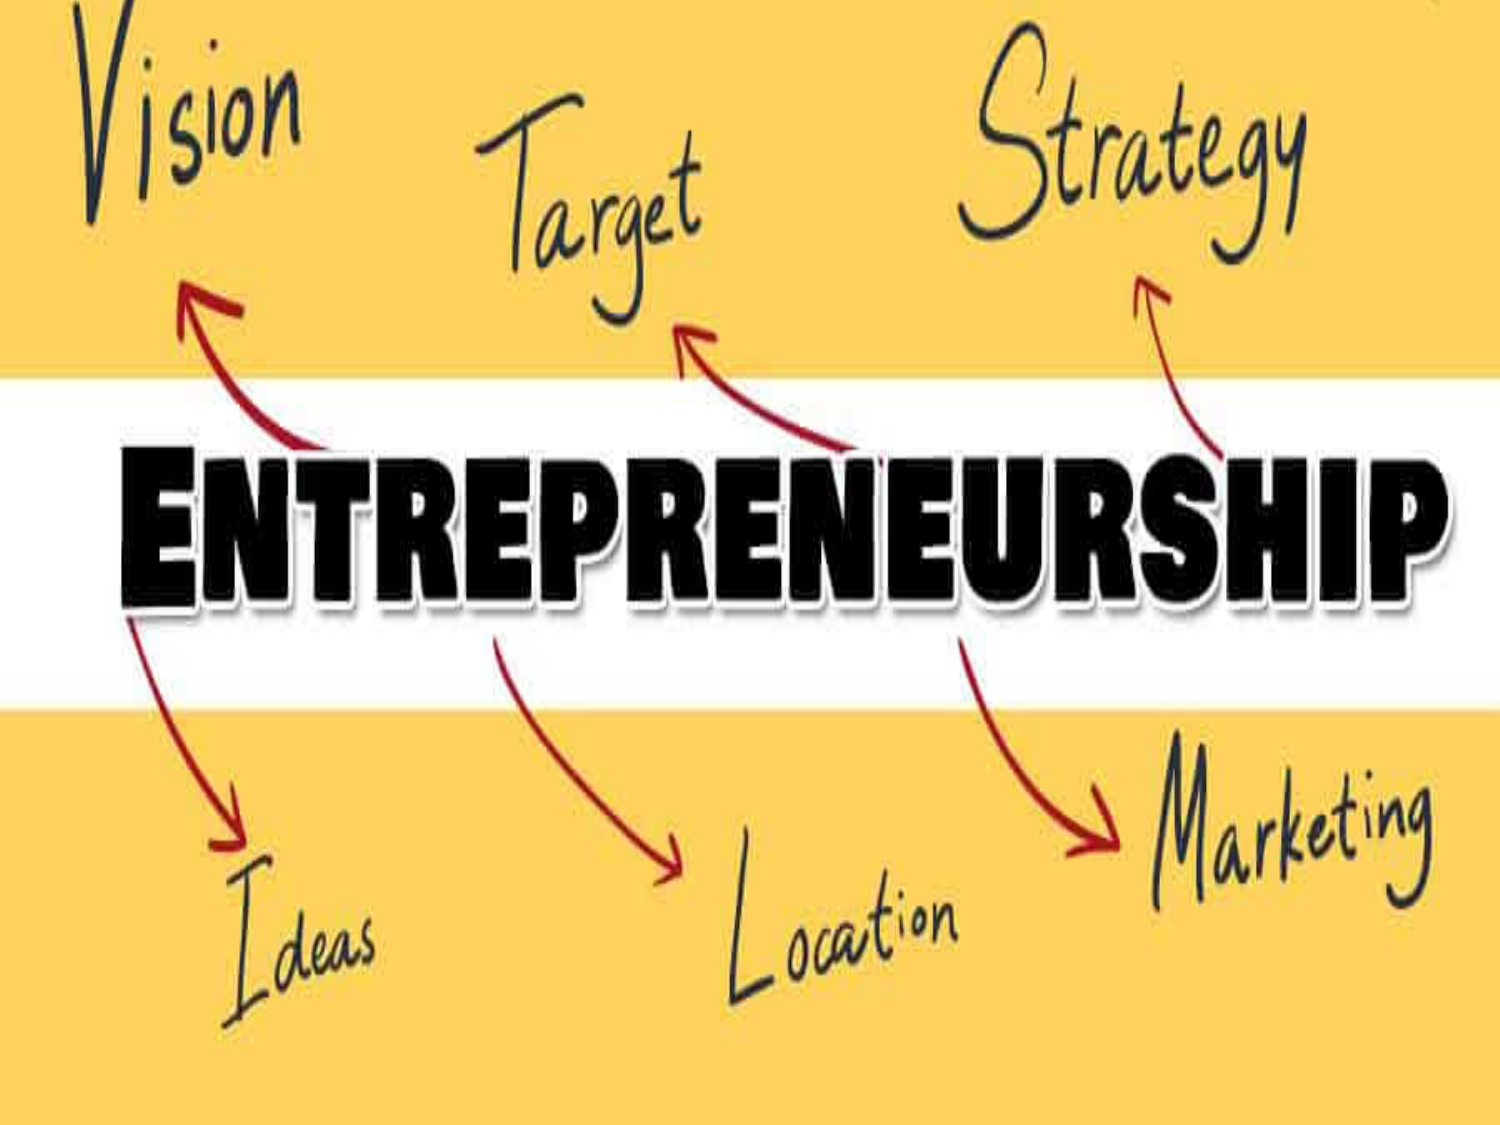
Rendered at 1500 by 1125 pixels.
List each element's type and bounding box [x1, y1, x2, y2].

list [0, 0, 1500, 1125]
